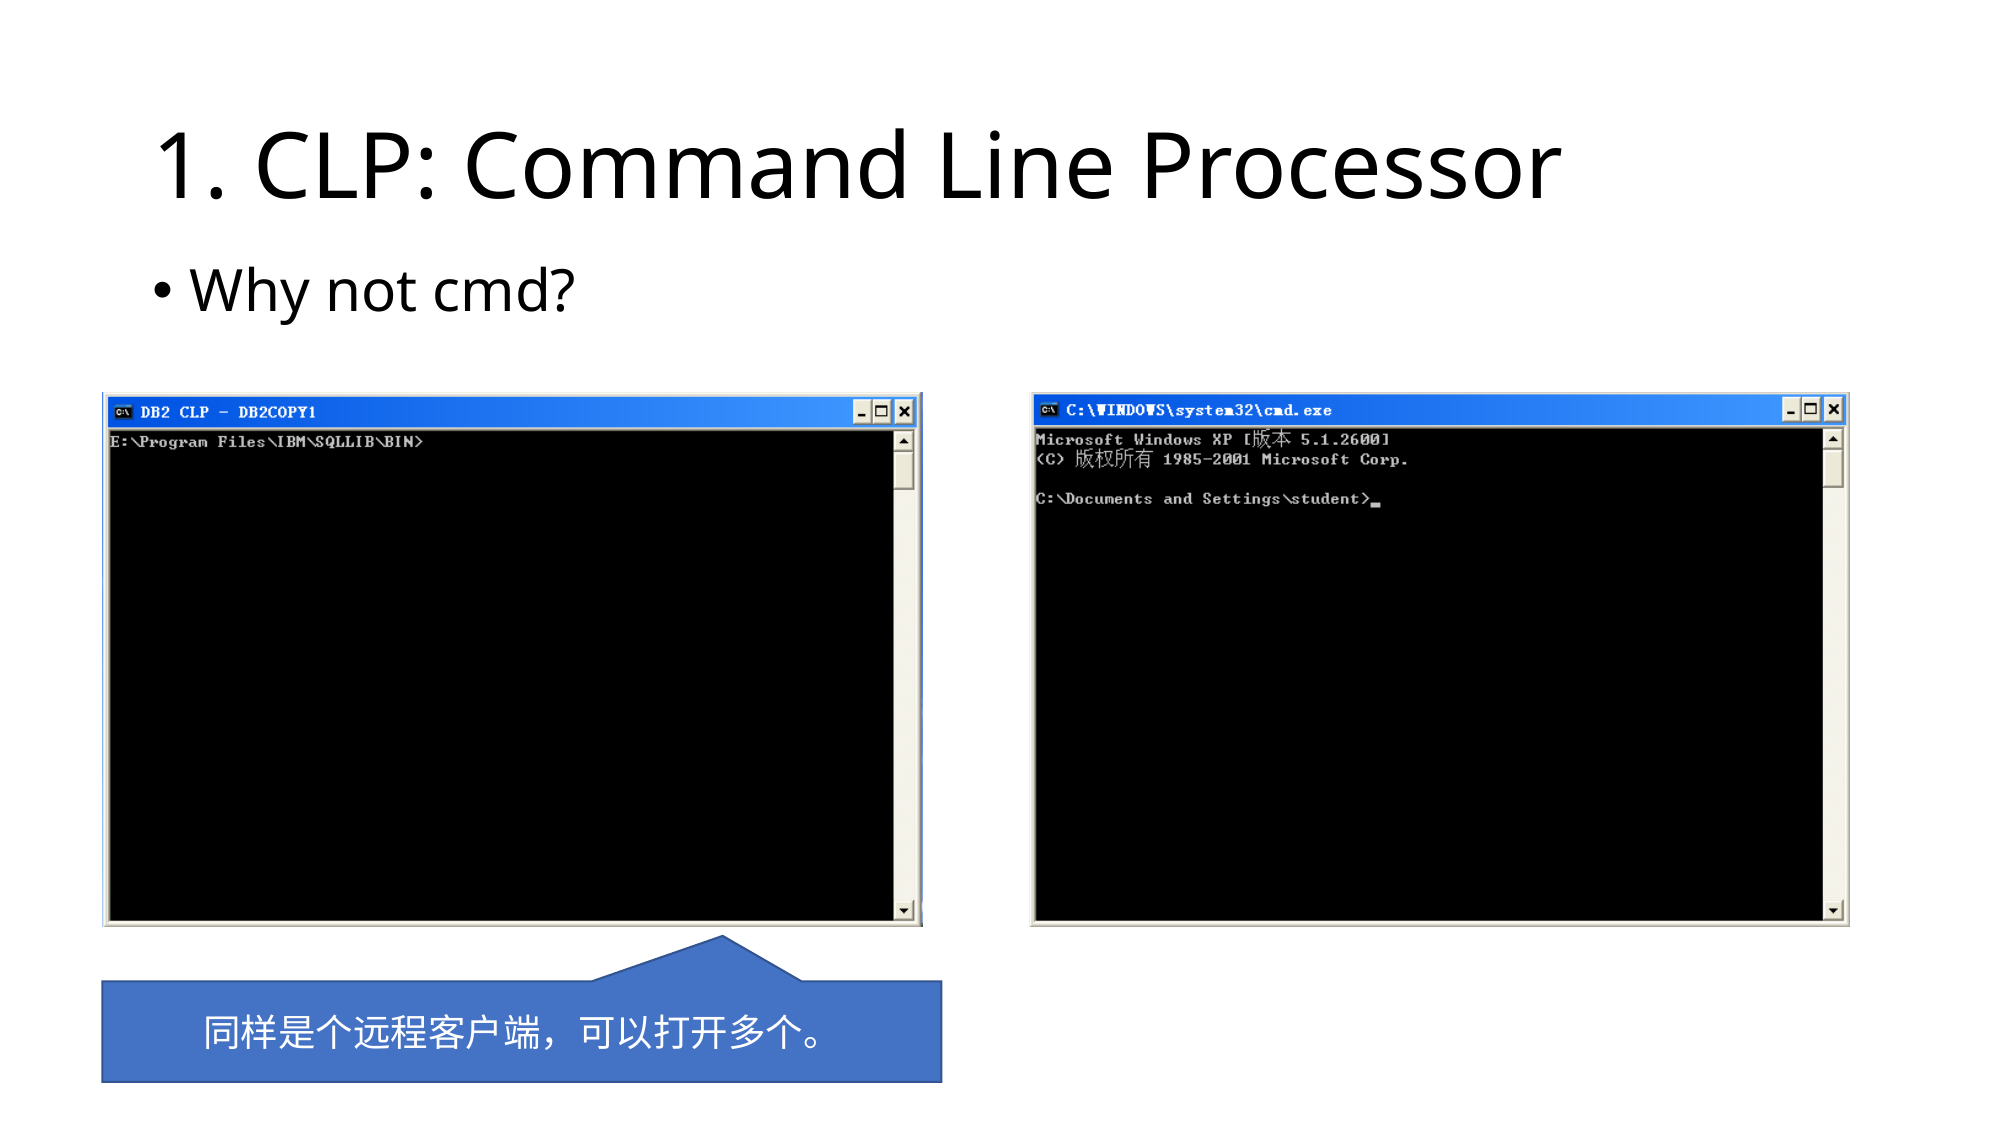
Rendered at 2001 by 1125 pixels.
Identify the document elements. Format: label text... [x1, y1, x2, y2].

picture [1029, 392, 1850, 927]
text_box 同样是个远程客户端，可以打开多个。 [101, 934, 943, 1083]
title 1. CLP: Command Line Processor [137, 59, 1863, 253]
list Why not cmd? [137, 253, 1863, 359]
picture [102, 392, 923, 927]
